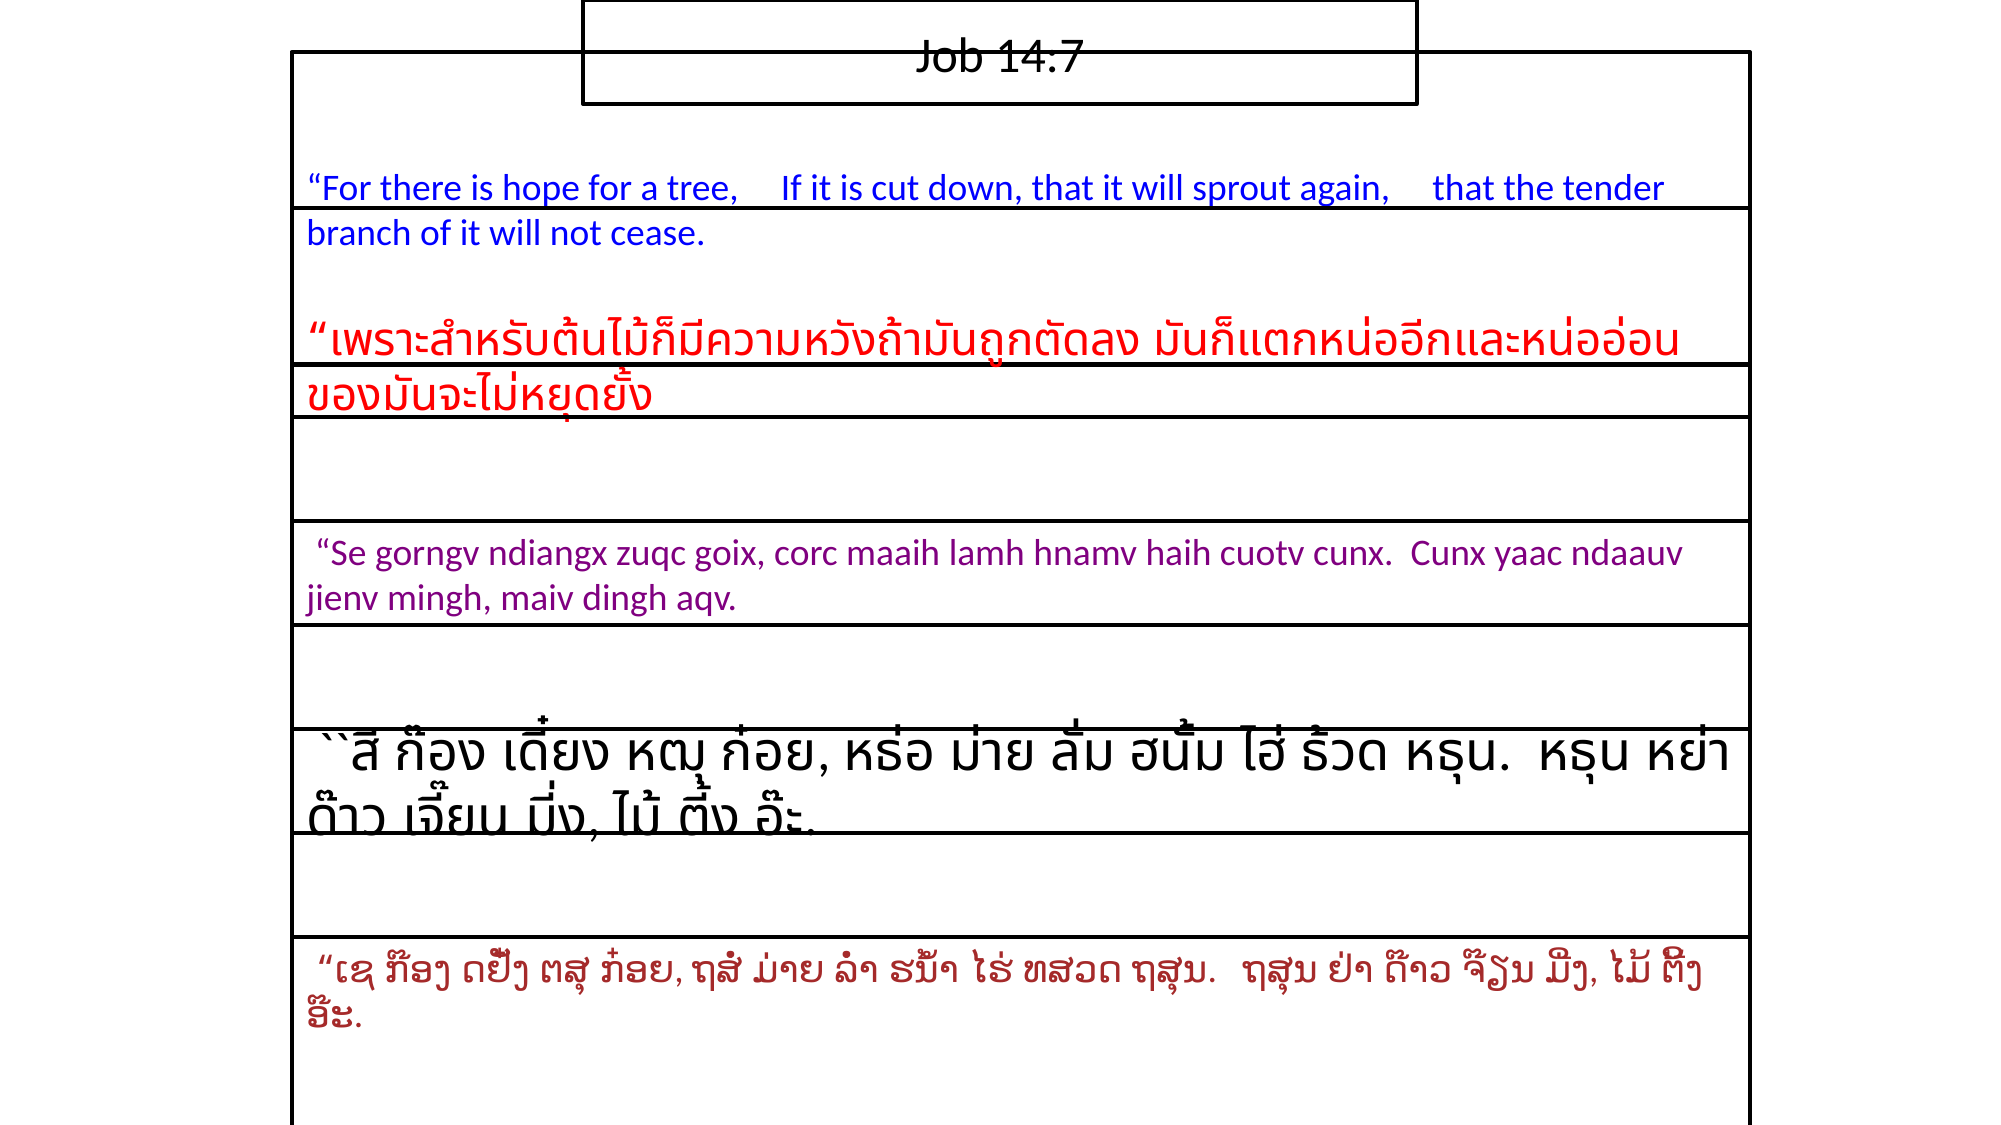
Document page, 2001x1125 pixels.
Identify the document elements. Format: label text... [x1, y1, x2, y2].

text_box “เพราะ​สำหรับ​ต้นไม้​ก็​มี​ความ​หวังถ้า​มัน​ถูก​ตัด​ลง มัน​ก็​แตก​หน่อ​อีกและ​หน่อ​อ่อน​ของ​มัน​จะ​ไม่​หยุดยั้ง [290, 206, 1752, 415]
text_box “Se gorngv ndiangx zuqc goix, corc maaih lamh hnamv haih cuotv cunx. Cunx yaac ndaauv jienv mingh, maiv dingh aqv. [290, 415, 1752, 623]
text_box “ເຊ ກ໊ອງ ດຢັ໋ງ ຕສຸ ກ໋ອຍ, ຖສໍ່ ມ່າຍ ລ່ຳ ຮນ້ຳ ໄຮ່ ທສວດ ຖສຸນ. ຖສຸນ ຢ່າ ດ໊າວ ຈ໊ຽນ ມີ່ງ, ໄມ້ ຕີ້ງ ອ໊ະ. [290, 831, 1752, 1125]
text_box ``สี ก๊อง เดี๋ยง หฒุ ก๋อย, หธ่อ ม่าย ลั่ม ฮนั้ม ไฮ่ ธ้วด หธุน. หธุน หย่า ด๊าว เจี๊ยน มี่ง, ไม้ ตี้ง อ๊ะ. [290, 623, 1752, 831]
text_box “For there is hope for a tree, If it is cut down, that it will sprout again, that the tender branch of it will not cease. [290, 50, 1752, 206]
text_box Job 14:7 [581, 0, 1419, 50]
